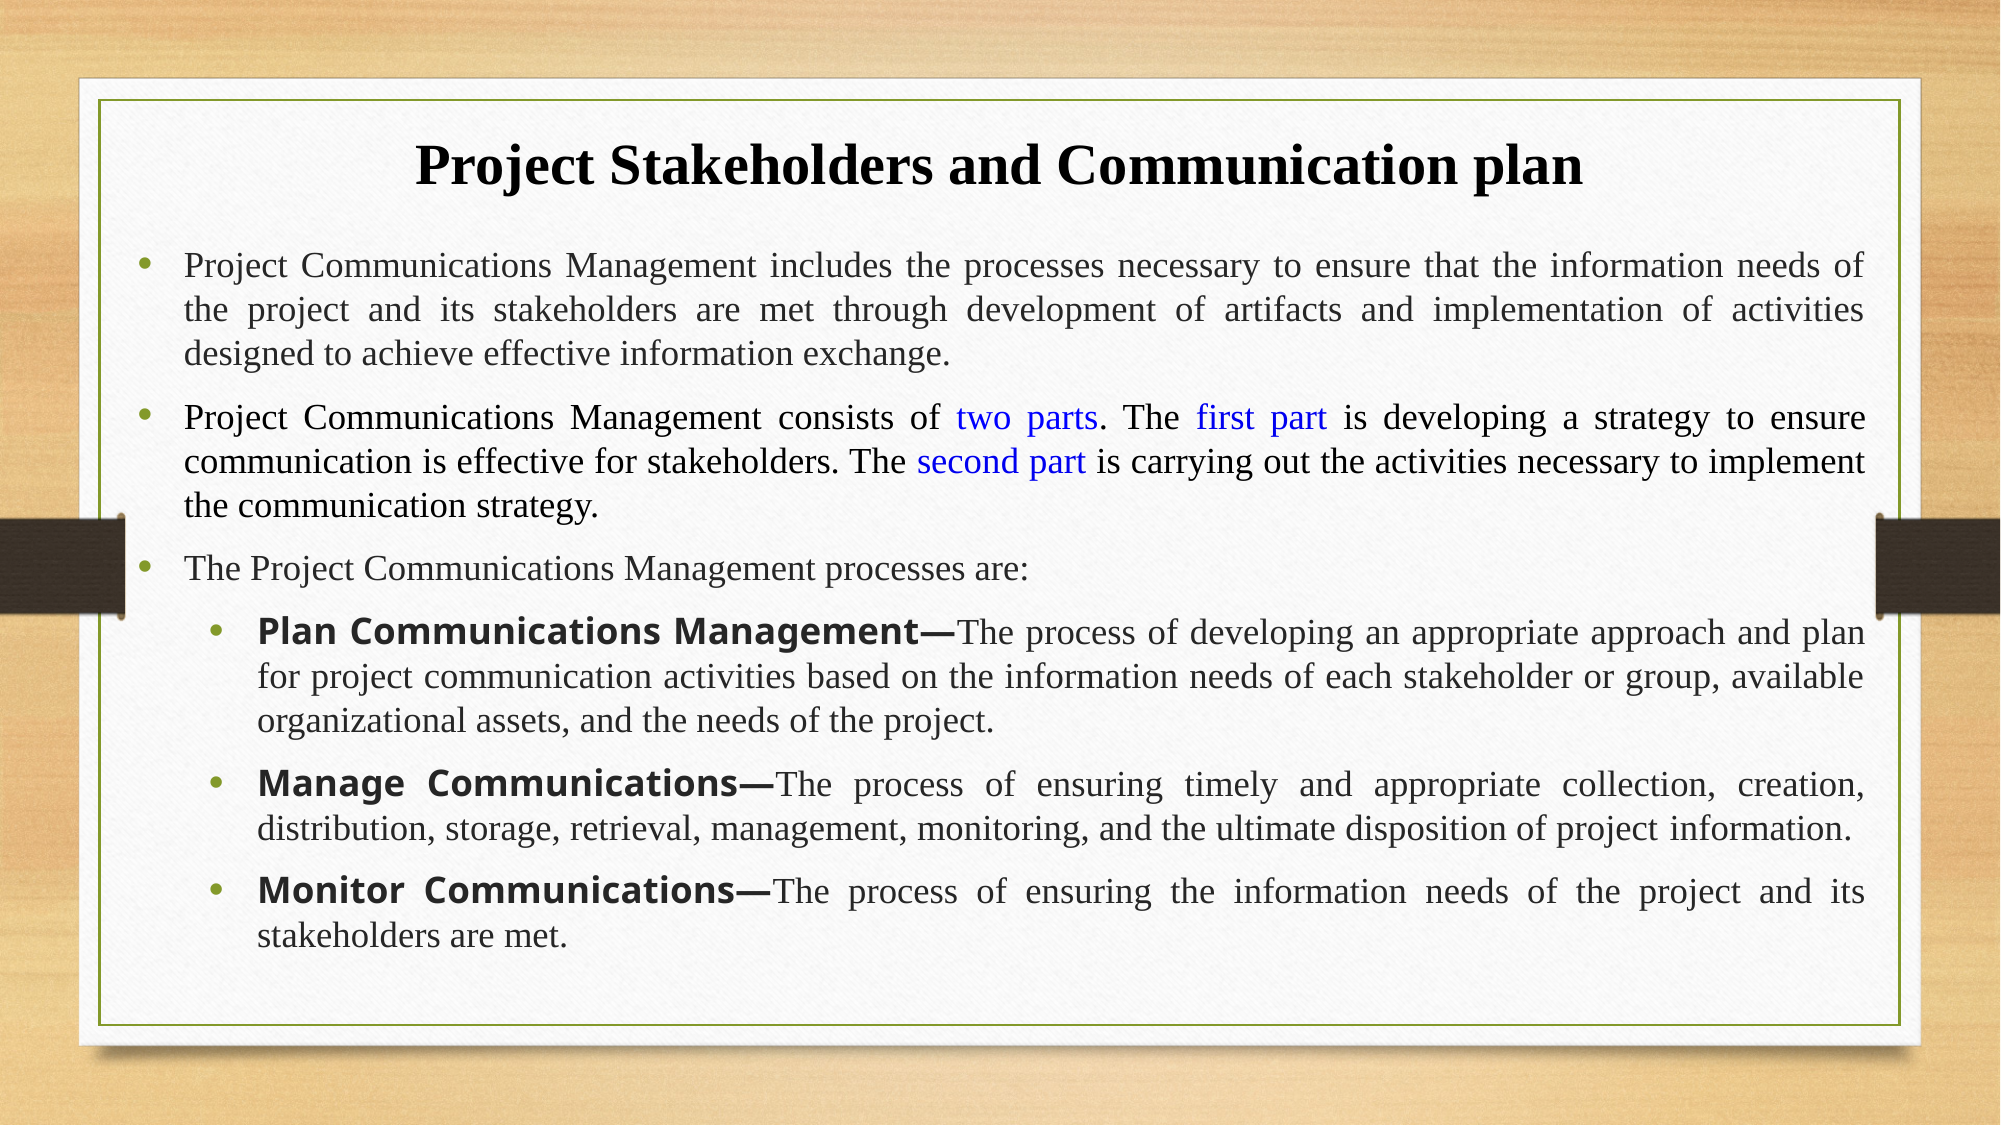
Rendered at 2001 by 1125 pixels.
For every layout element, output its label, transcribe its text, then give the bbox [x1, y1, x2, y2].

list Project Communications Management includes the processes necessary to ensure that the information needs of the project and its stakeholders are met through development of artifacts and implementation of activities designed to achieve effective information exchange. Project Communications Management consists of two parts. The first part is developing a strategy to ensure communication is effective for stakeholders. The second part is carrying out the activities necessary to implement the communication strategy. The Project Communications Management processes are: Plan Communications Management—The process of developing an appropriate approach and plan for project communication activities based on the information needs of each stakeholder or group, available organizational assets, and the needs of the project. Manage Communications—The process of ensuring timely and appropriate collection, creation, distribution, storage, retrieval, management, monitoring, and the ultimate disposition of project information. Monitor Communications—The process of ensuring the information needs of the project and its stakeholders are met. [122, 233, 1882, 1007]
picture [0, 0, 2001, 1125]
title Project Stakeholders and Communication plan [212, 117, 1788, 205]
